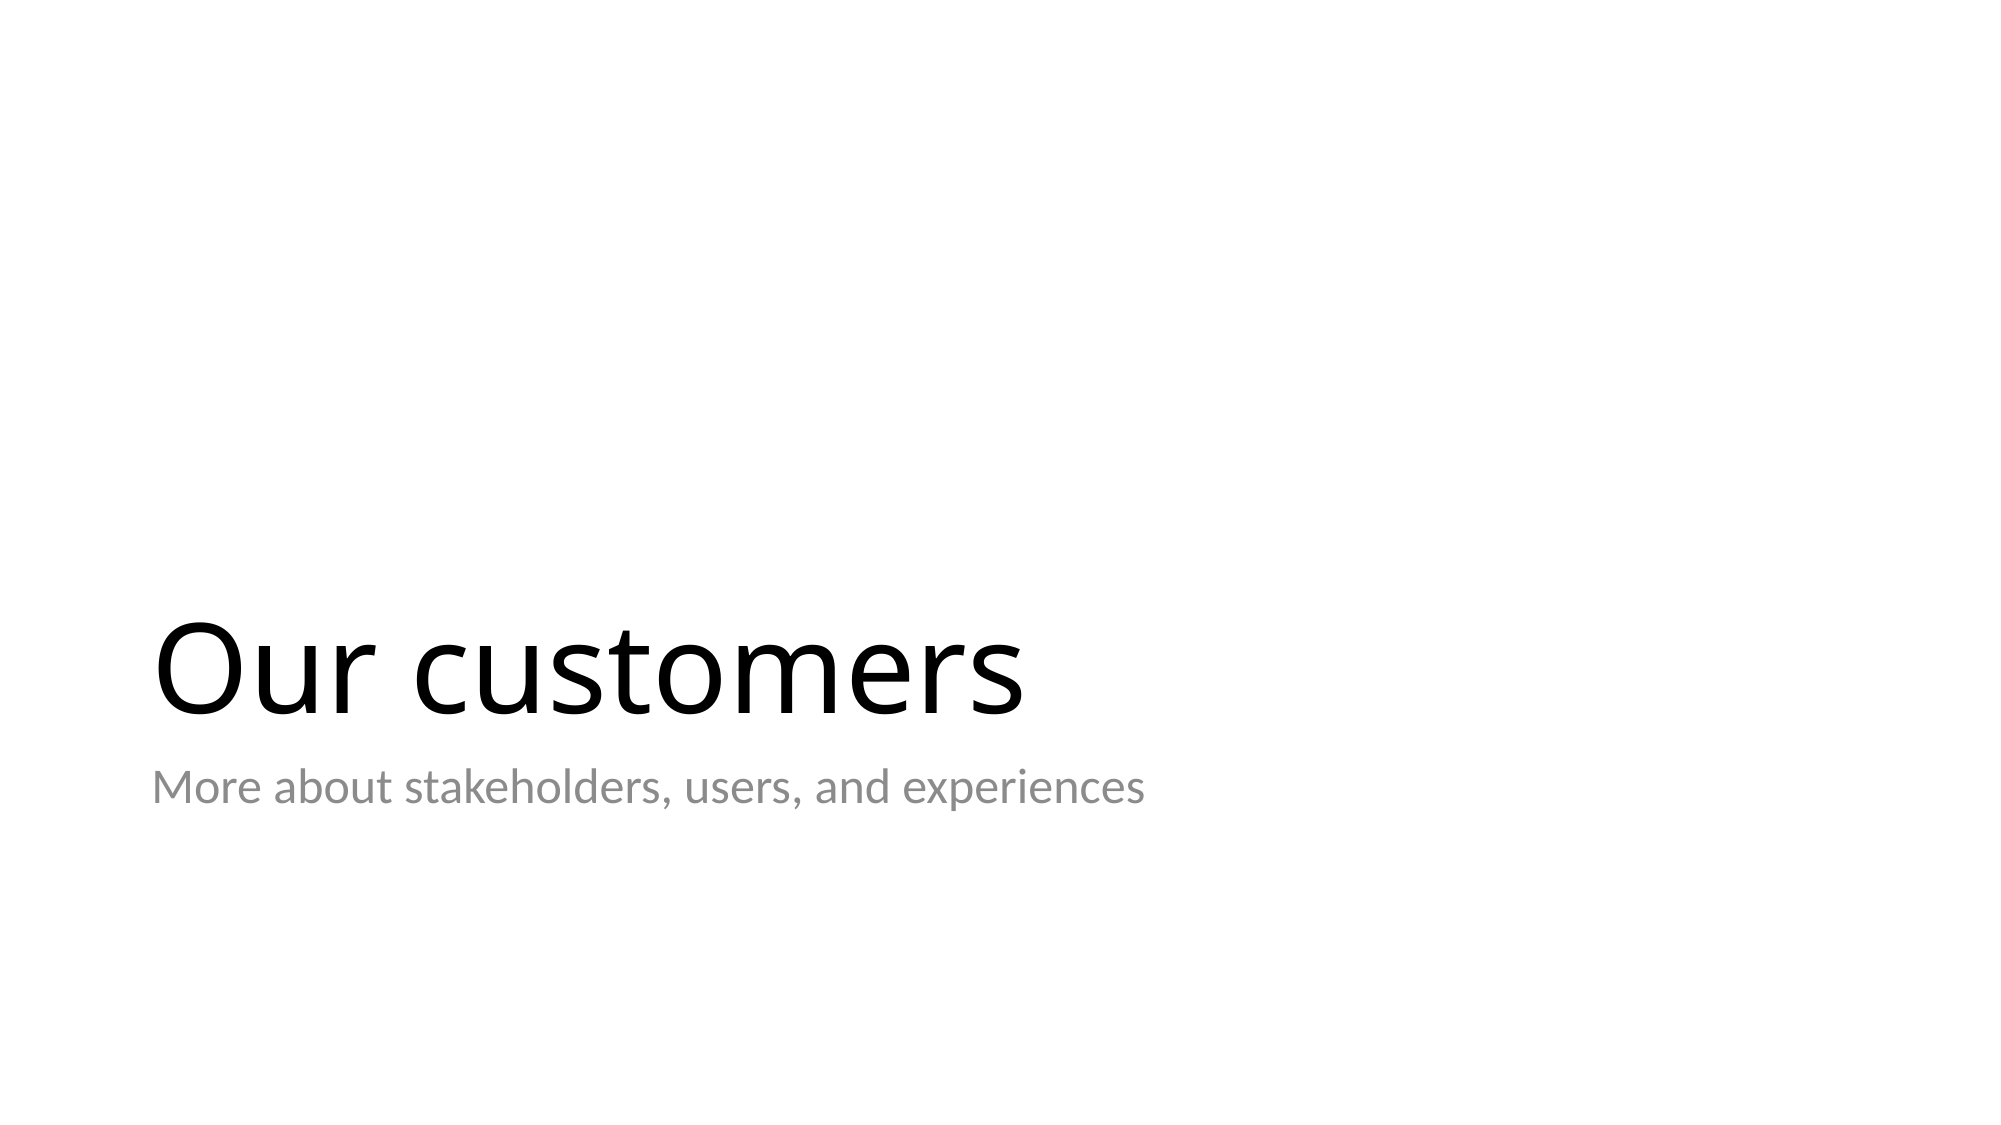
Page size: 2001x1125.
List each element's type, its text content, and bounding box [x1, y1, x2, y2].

title Our customers [136, 280, 1862, 749]
list More about stakeholders, users, and experiences [136, 752, 1862, 999]
